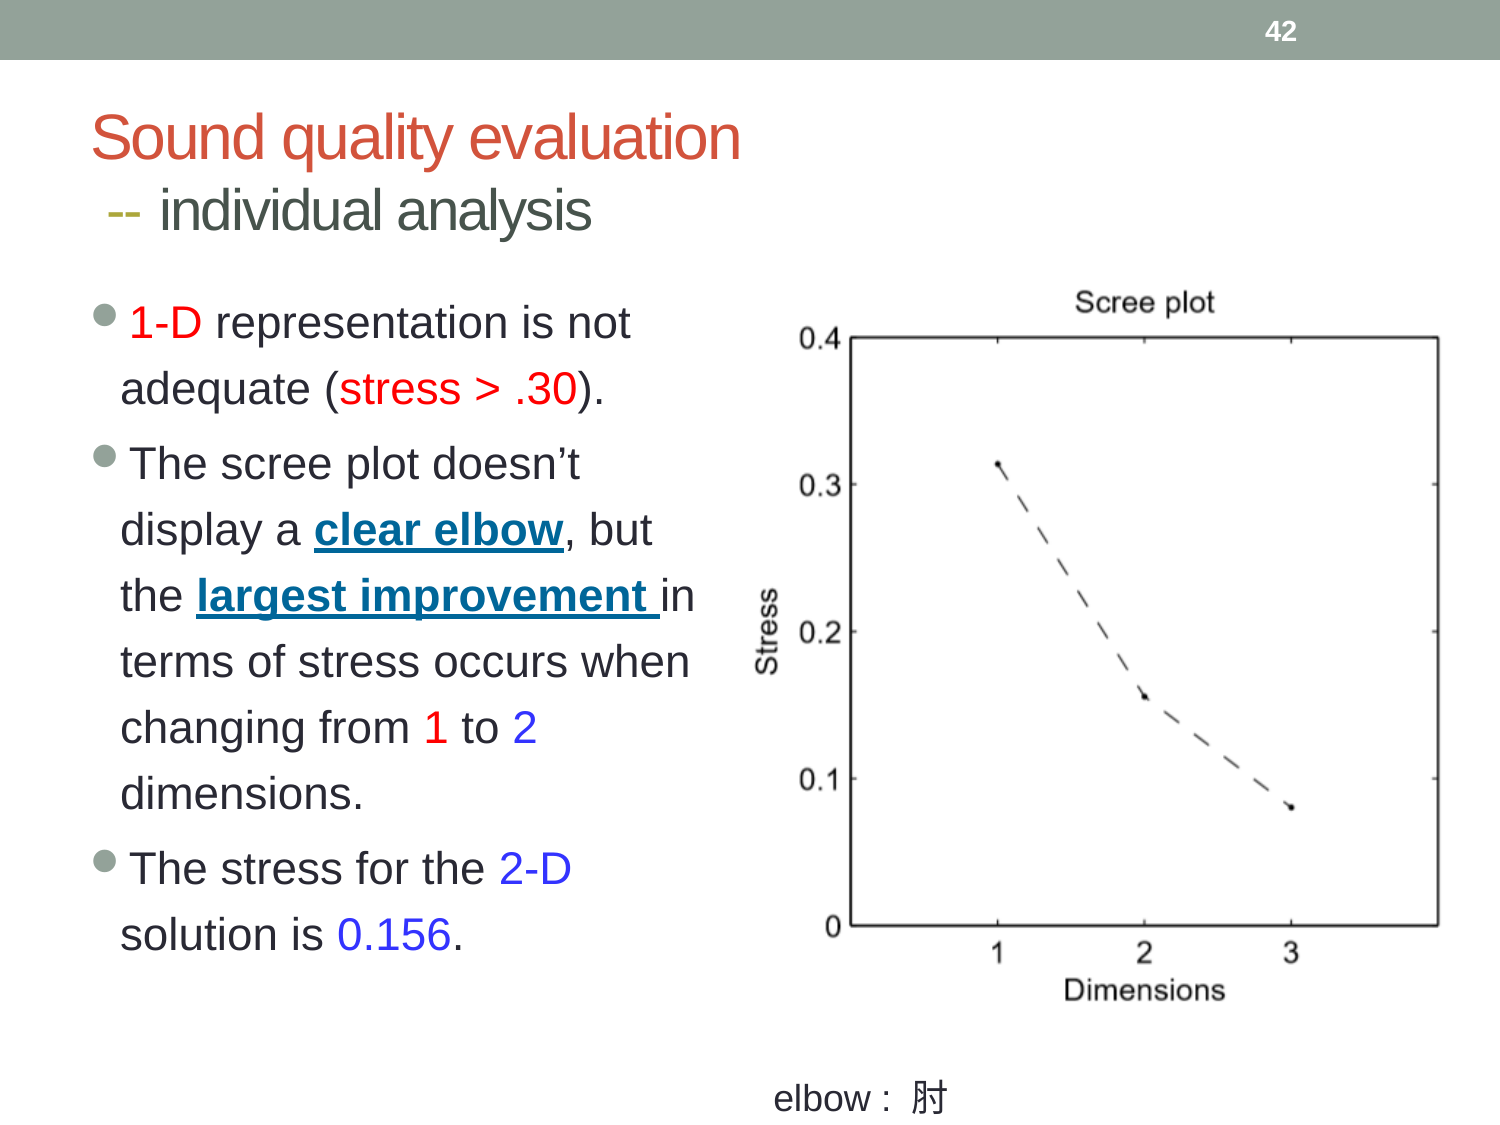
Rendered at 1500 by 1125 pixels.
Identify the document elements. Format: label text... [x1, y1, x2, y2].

title Sound quality evaluation -- individual analysis [75, 87, 1425, 250]
slide_number 41 [1250, 3, 1425, 57]
text_box elbow : 肘 [758, 1066, 964, 1125]
list 1-D representation is not adequate (stress > .30). The scree plot doesn’t display a clear elbow, but the largest improvement in terms of stress occurs when changing from 1 to 2 dimensions. The stress for the 2-D solution is 0.156. [75, 274, 738, 1049]
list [749, 274, 1450, 1010]
